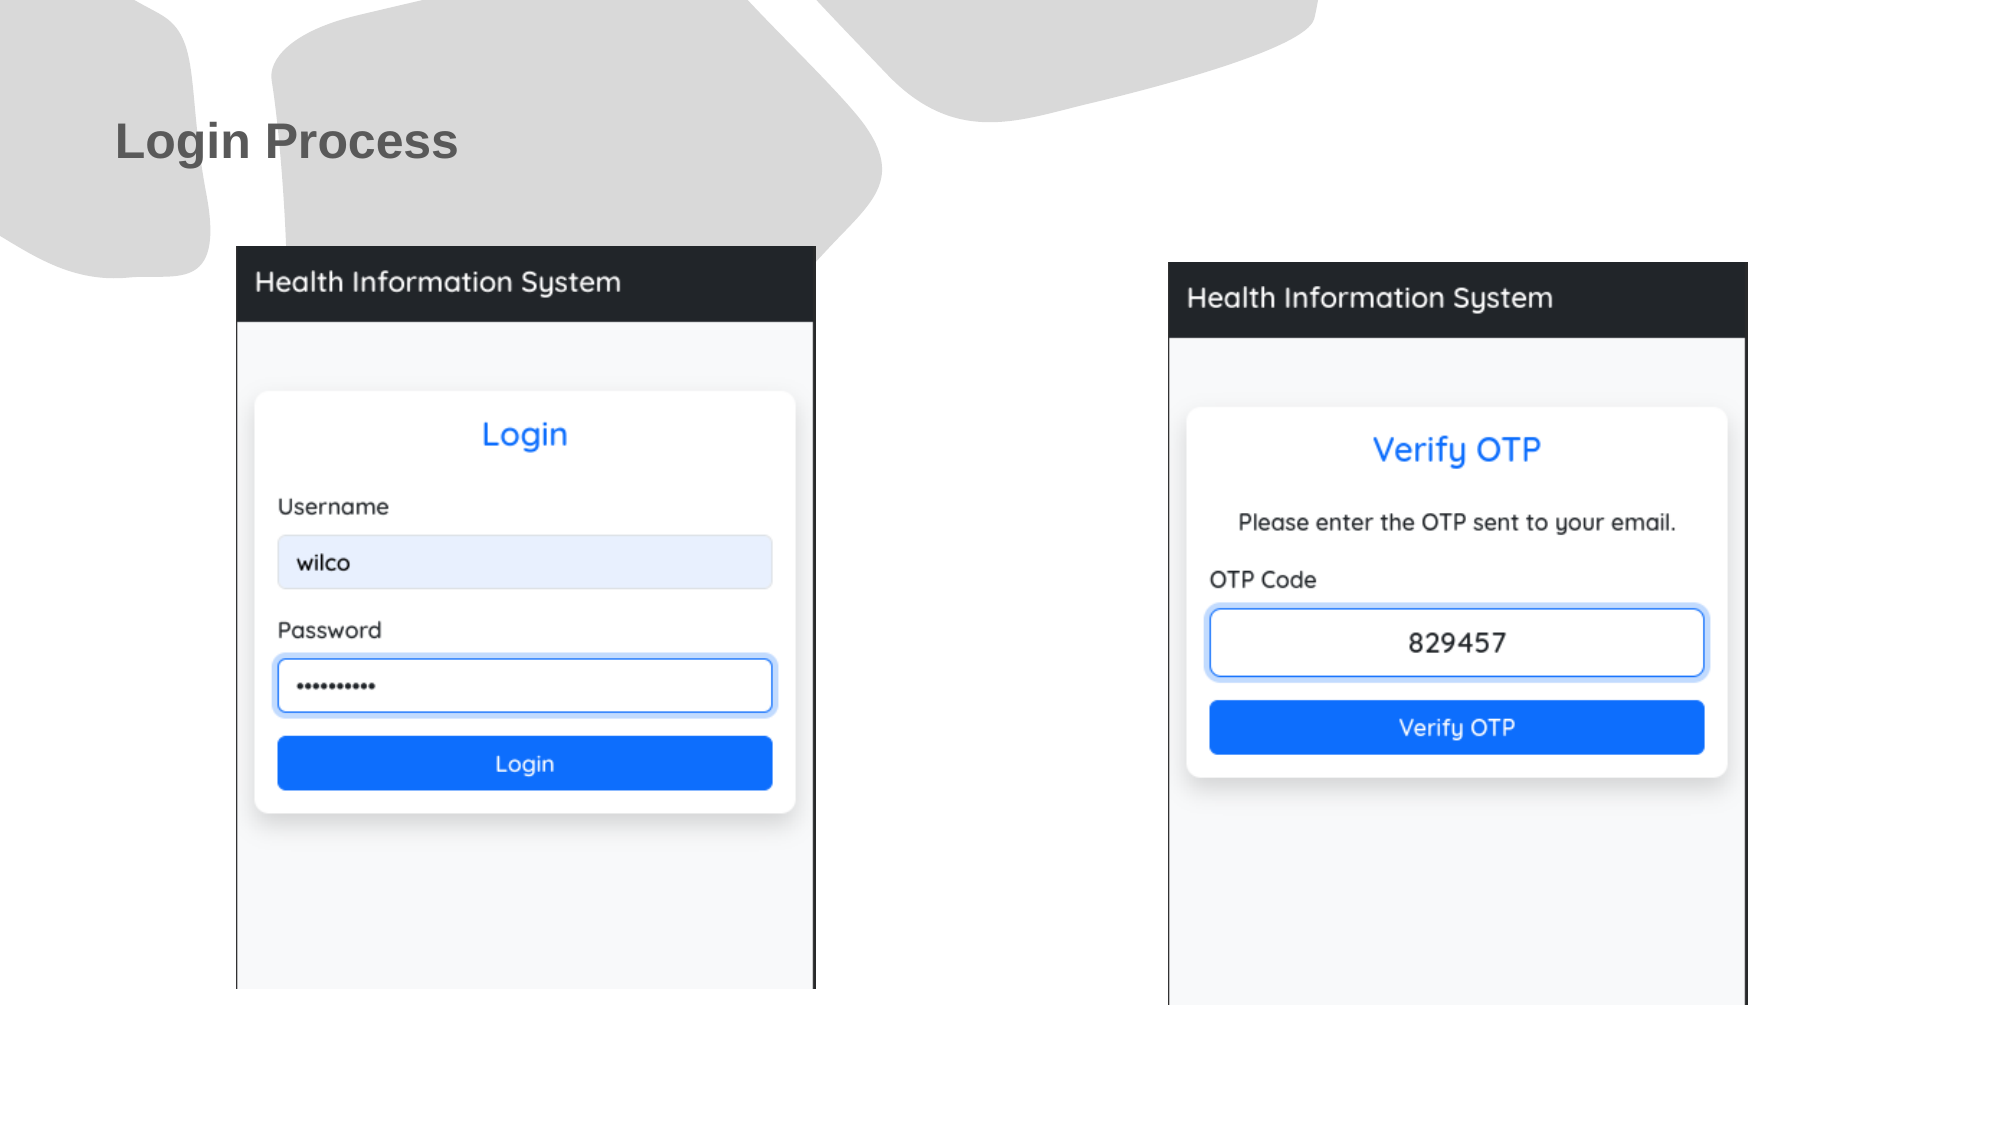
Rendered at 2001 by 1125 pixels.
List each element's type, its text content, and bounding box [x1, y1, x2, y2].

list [1168, 262, 1748, 1006]
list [236, 246, 816, 990]
title Login Process [99, 45, 1900, 233]
